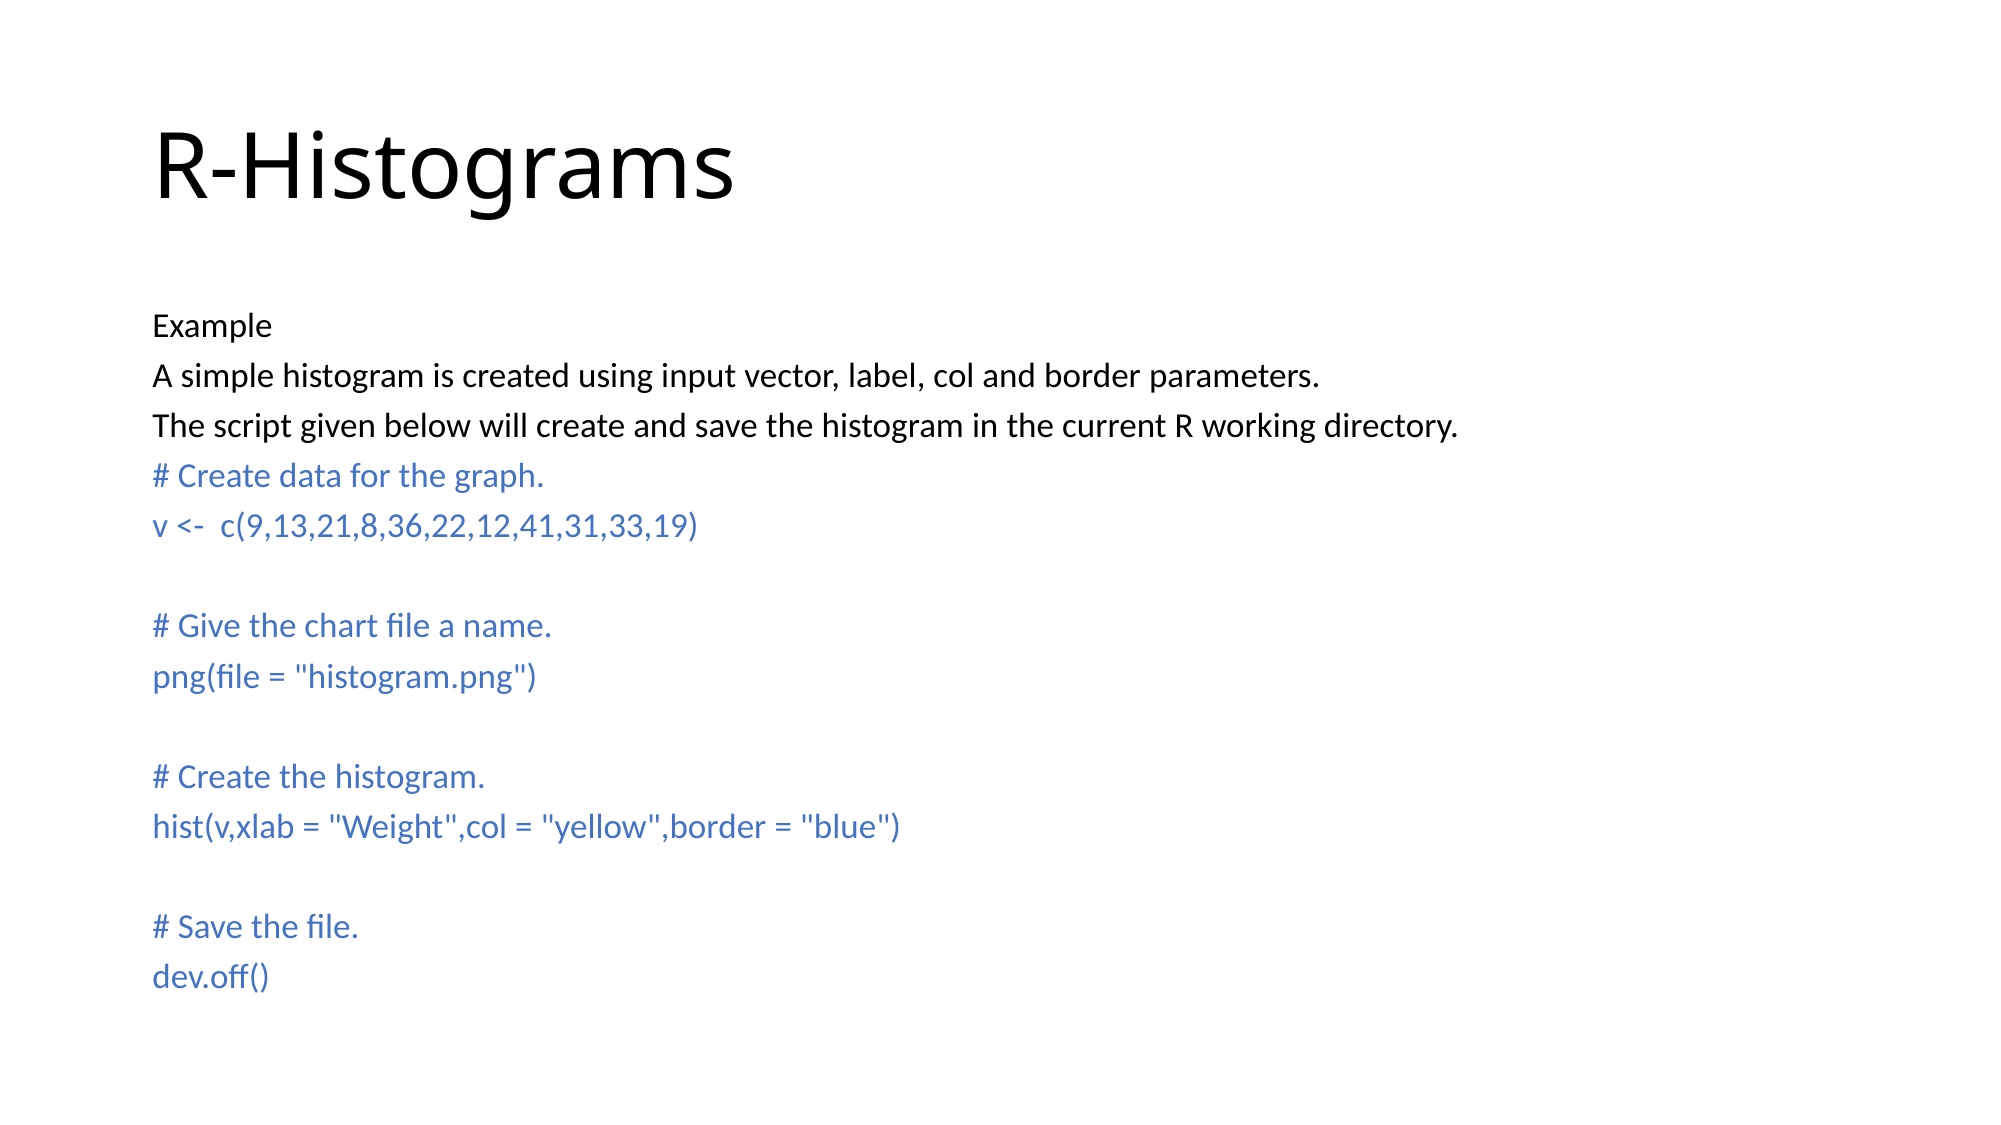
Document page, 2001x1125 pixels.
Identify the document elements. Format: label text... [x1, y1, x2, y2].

list Example A simple histogram is created using input vector, label, col and border parameters. The script given below will create and save the histogram in the current R working directory. # Create data for the graph. v <- c(9,13,21,8,36,22,12,41,31,33,19) # Give the chart file a name. png(file = "histogram.png") # Create the histogram. hist(v,xlab = "Weight",col = "yellow",border = "blue") # Save the file. dev.off() [137, 299, 1863, 1014]
title R-Histograms [137, 59, 1863, 278]
